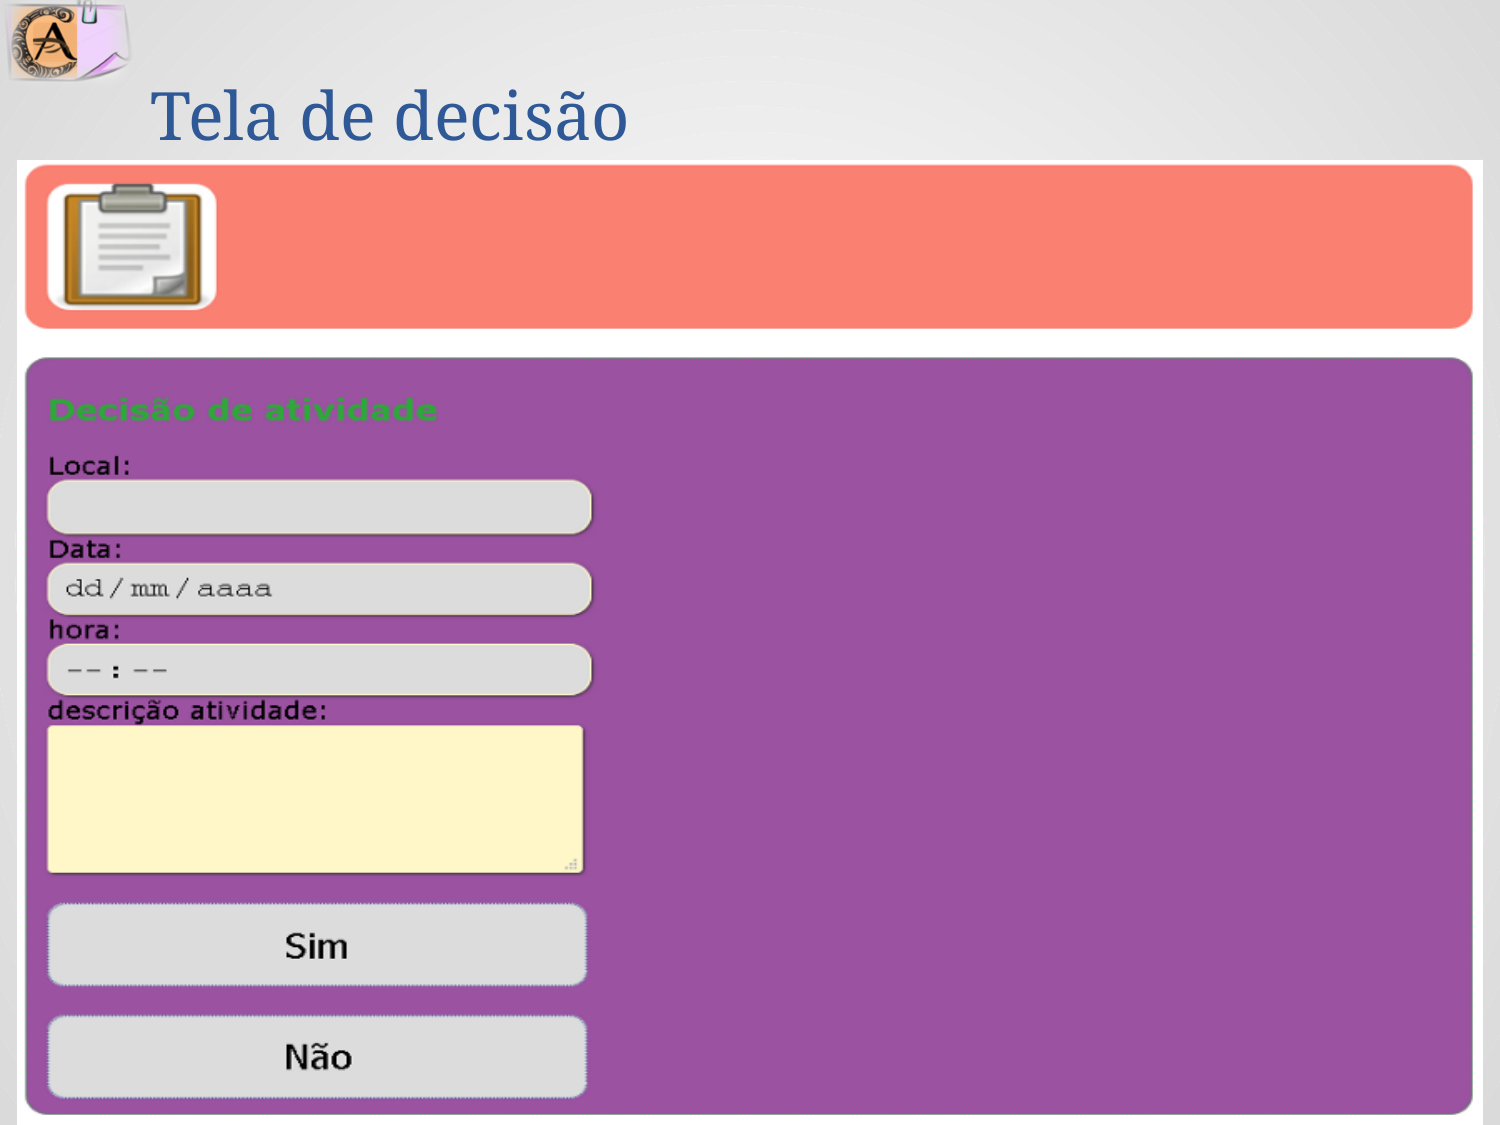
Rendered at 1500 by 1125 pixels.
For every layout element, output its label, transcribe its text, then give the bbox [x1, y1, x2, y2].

picture [0, 0, 136, 91]
picture [17, 160, 1483, 1125]
title Tela de decisão [135, 20, 1463, 159]
